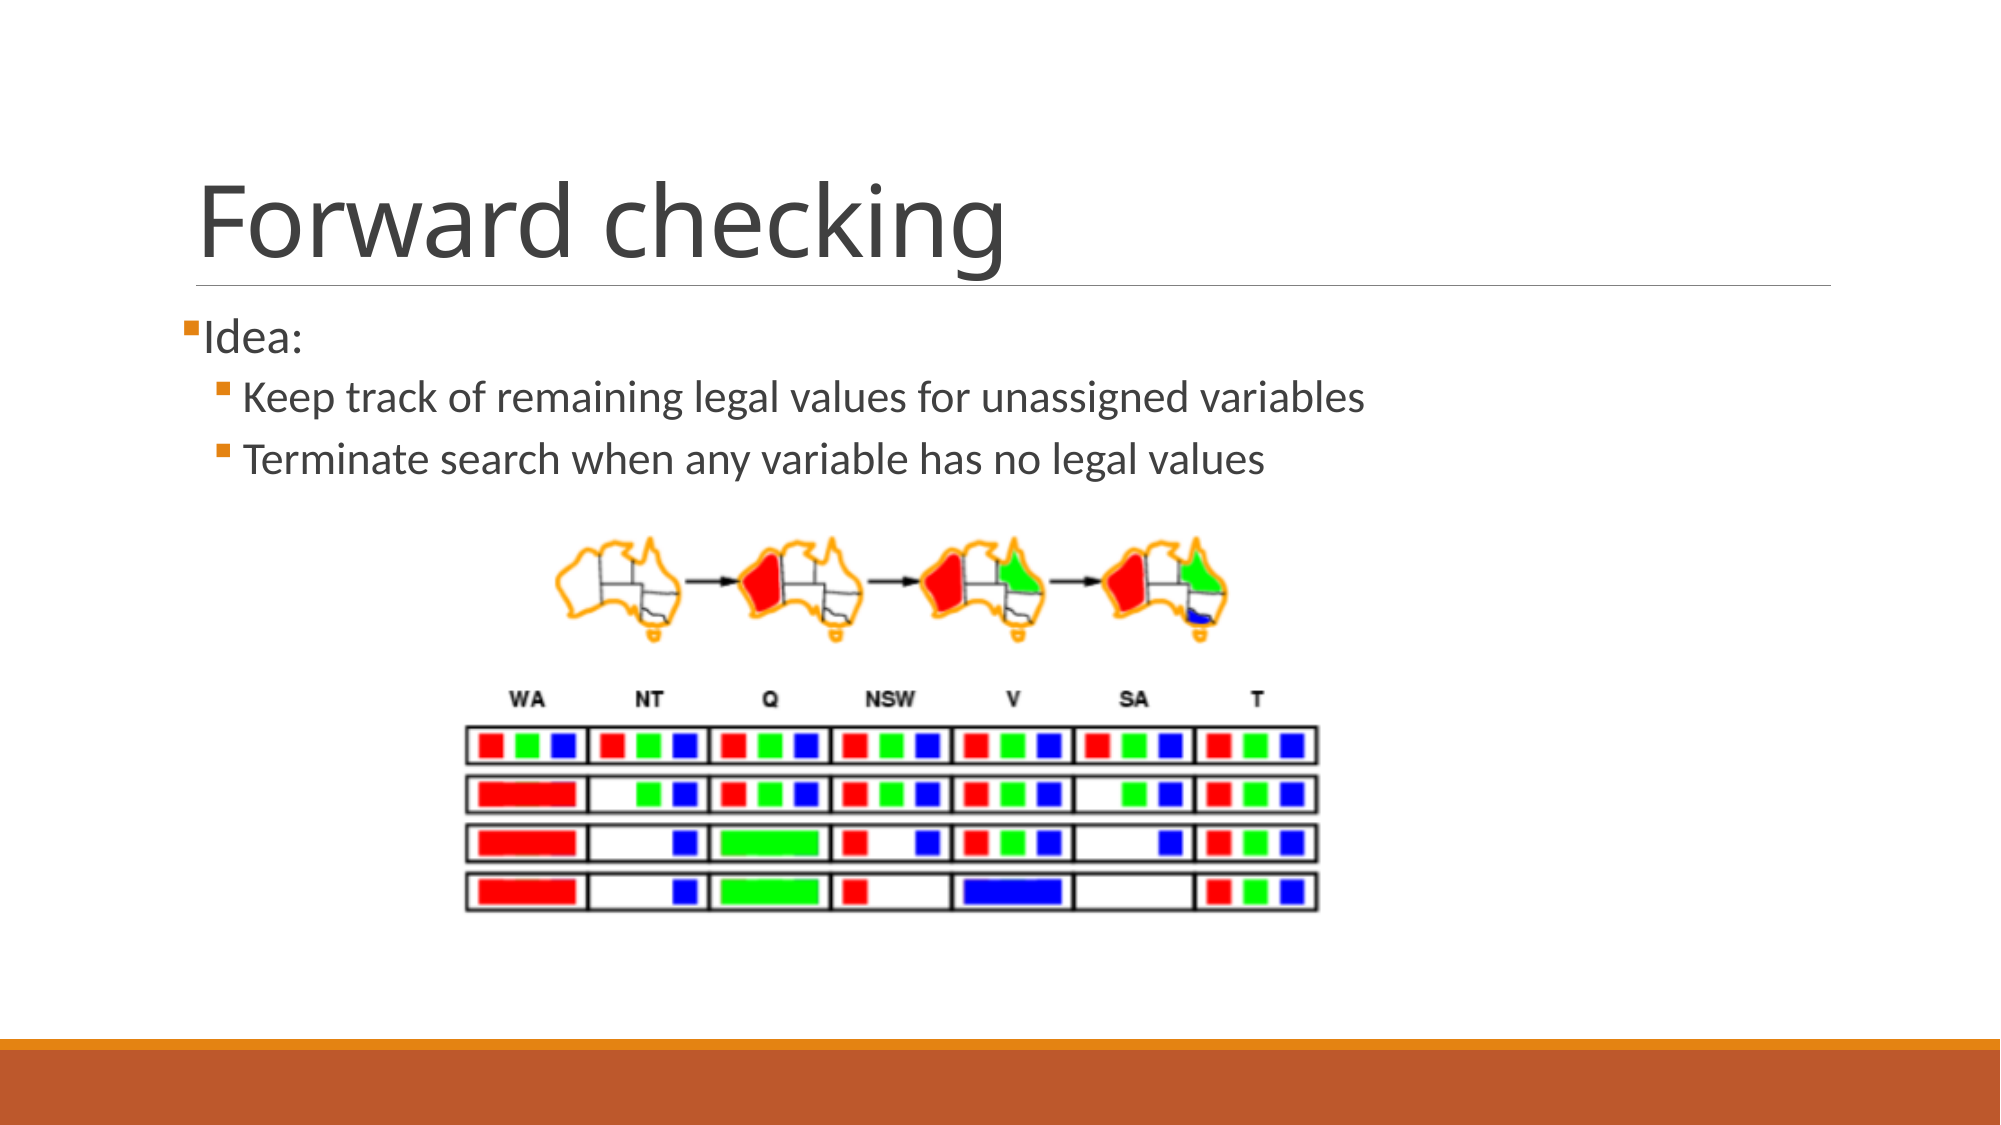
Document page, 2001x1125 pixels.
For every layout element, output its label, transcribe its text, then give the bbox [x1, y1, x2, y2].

picture [397, 525, 1365, 933]
list Idea: Keep track of remaining legal values for unassigned variables Terminate search when any variable has no legal values [180, 302, 1830, 963]
title Forward checking [180, 47, 1830, 285]
